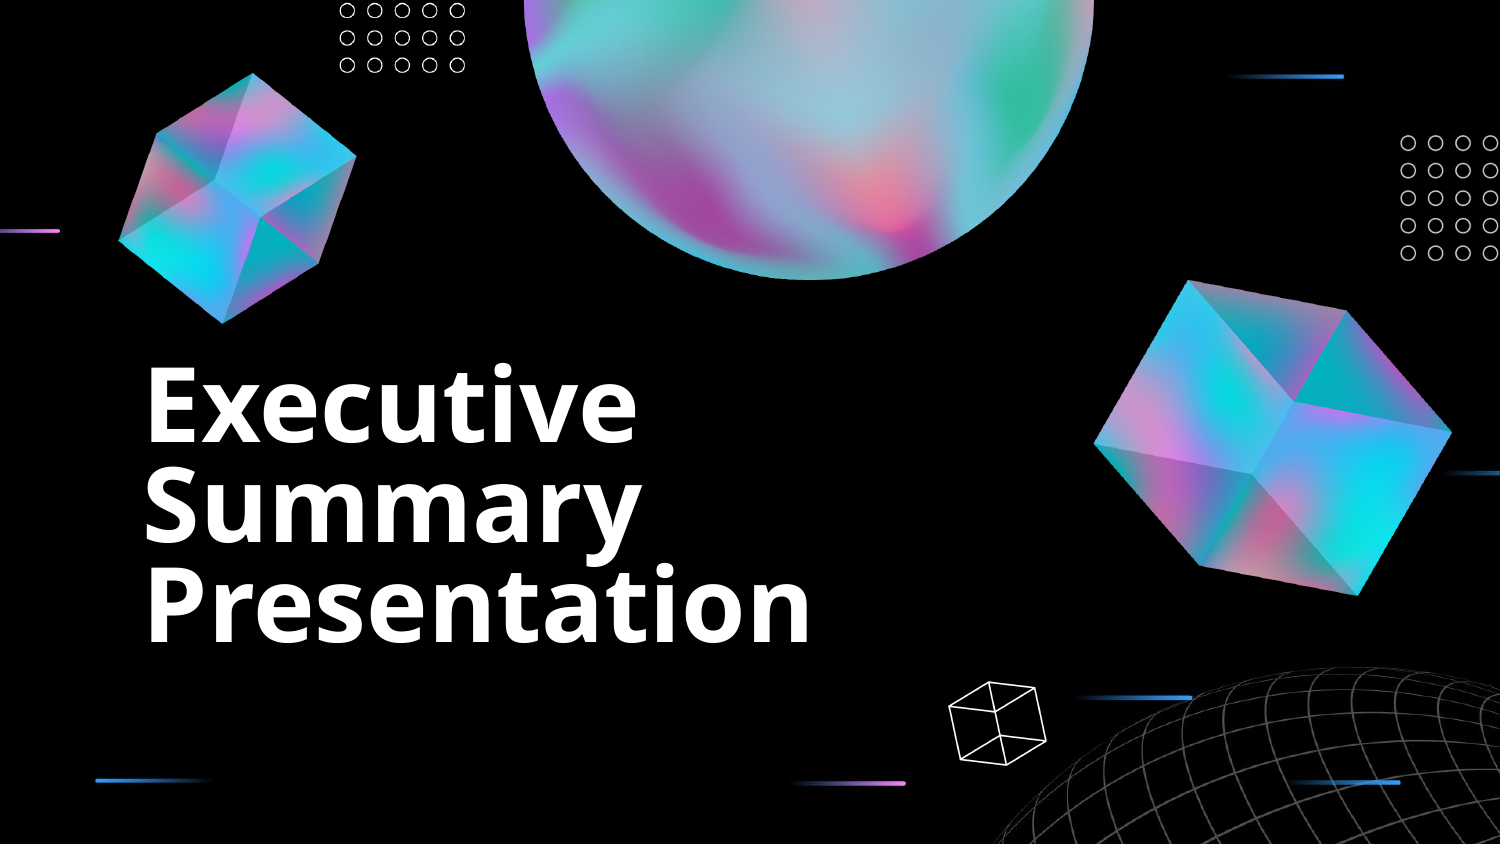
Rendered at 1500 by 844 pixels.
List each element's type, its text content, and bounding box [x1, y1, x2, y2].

title Executive Summary Presentation [127, 365, 1150, 660]
picture [0, 0, 1500, 844]
